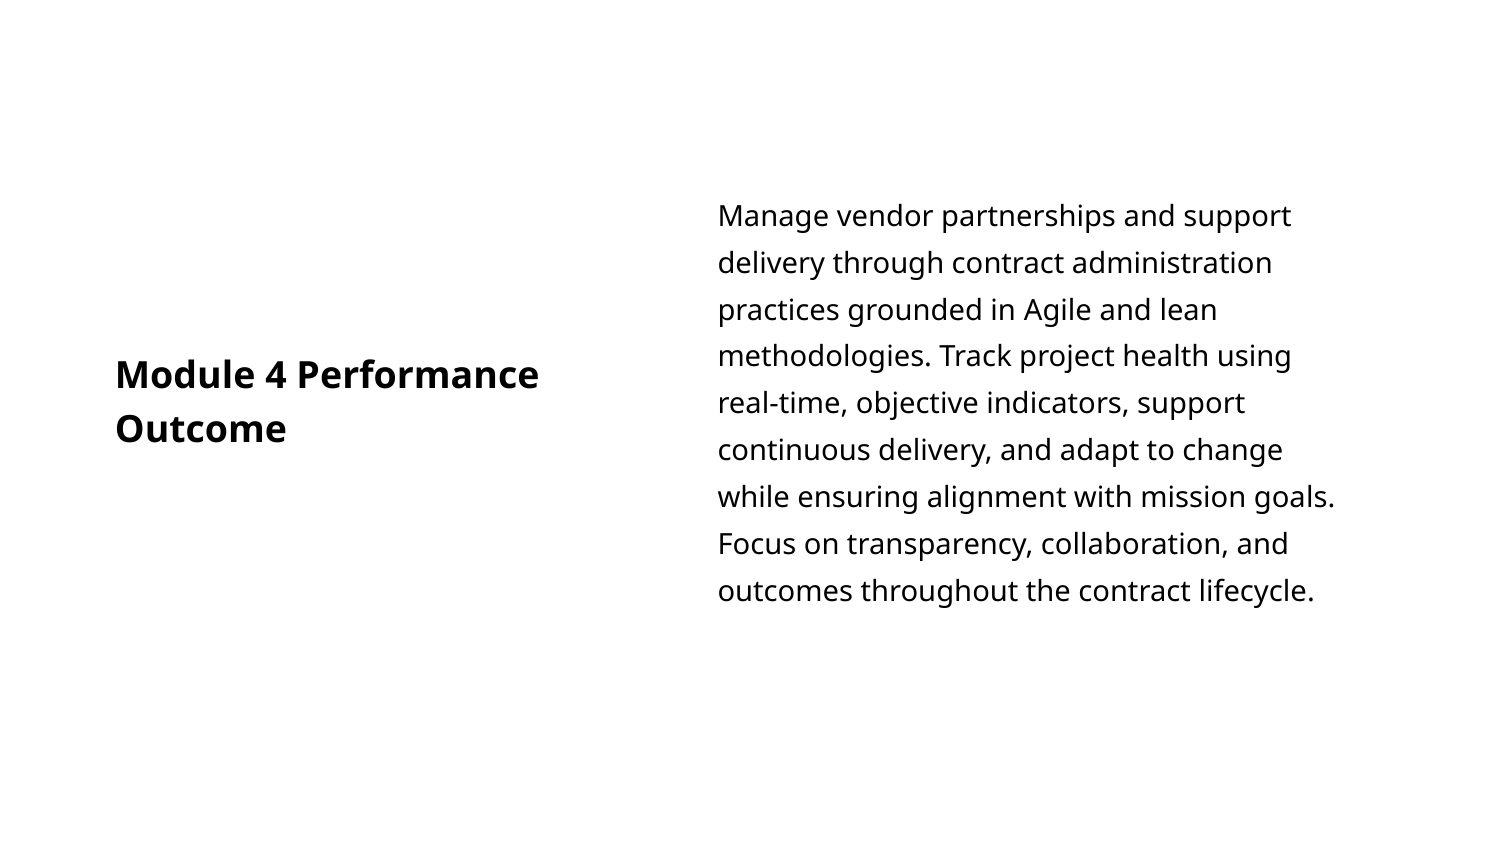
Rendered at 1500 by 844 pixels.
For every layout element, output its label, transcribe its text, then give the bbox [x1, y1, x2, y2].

text_box Manage vendor partnerships and support delivery through contract administration practices grounded in Agile and lean methodologies. Track project health using real-time, objective indicators, support continuous delivery, and adapt to change while ensuring alignment with mission goals. Focus on transparency, collaboration, and outcomes throughout the contract lifecycle. [702, 263, 1363, 529]
text_box [756, 529, 1288, 629]
title Module 4 Performance Outcome [99, 373, 613, 419]
text_box [756, 213, 1288, 263]
